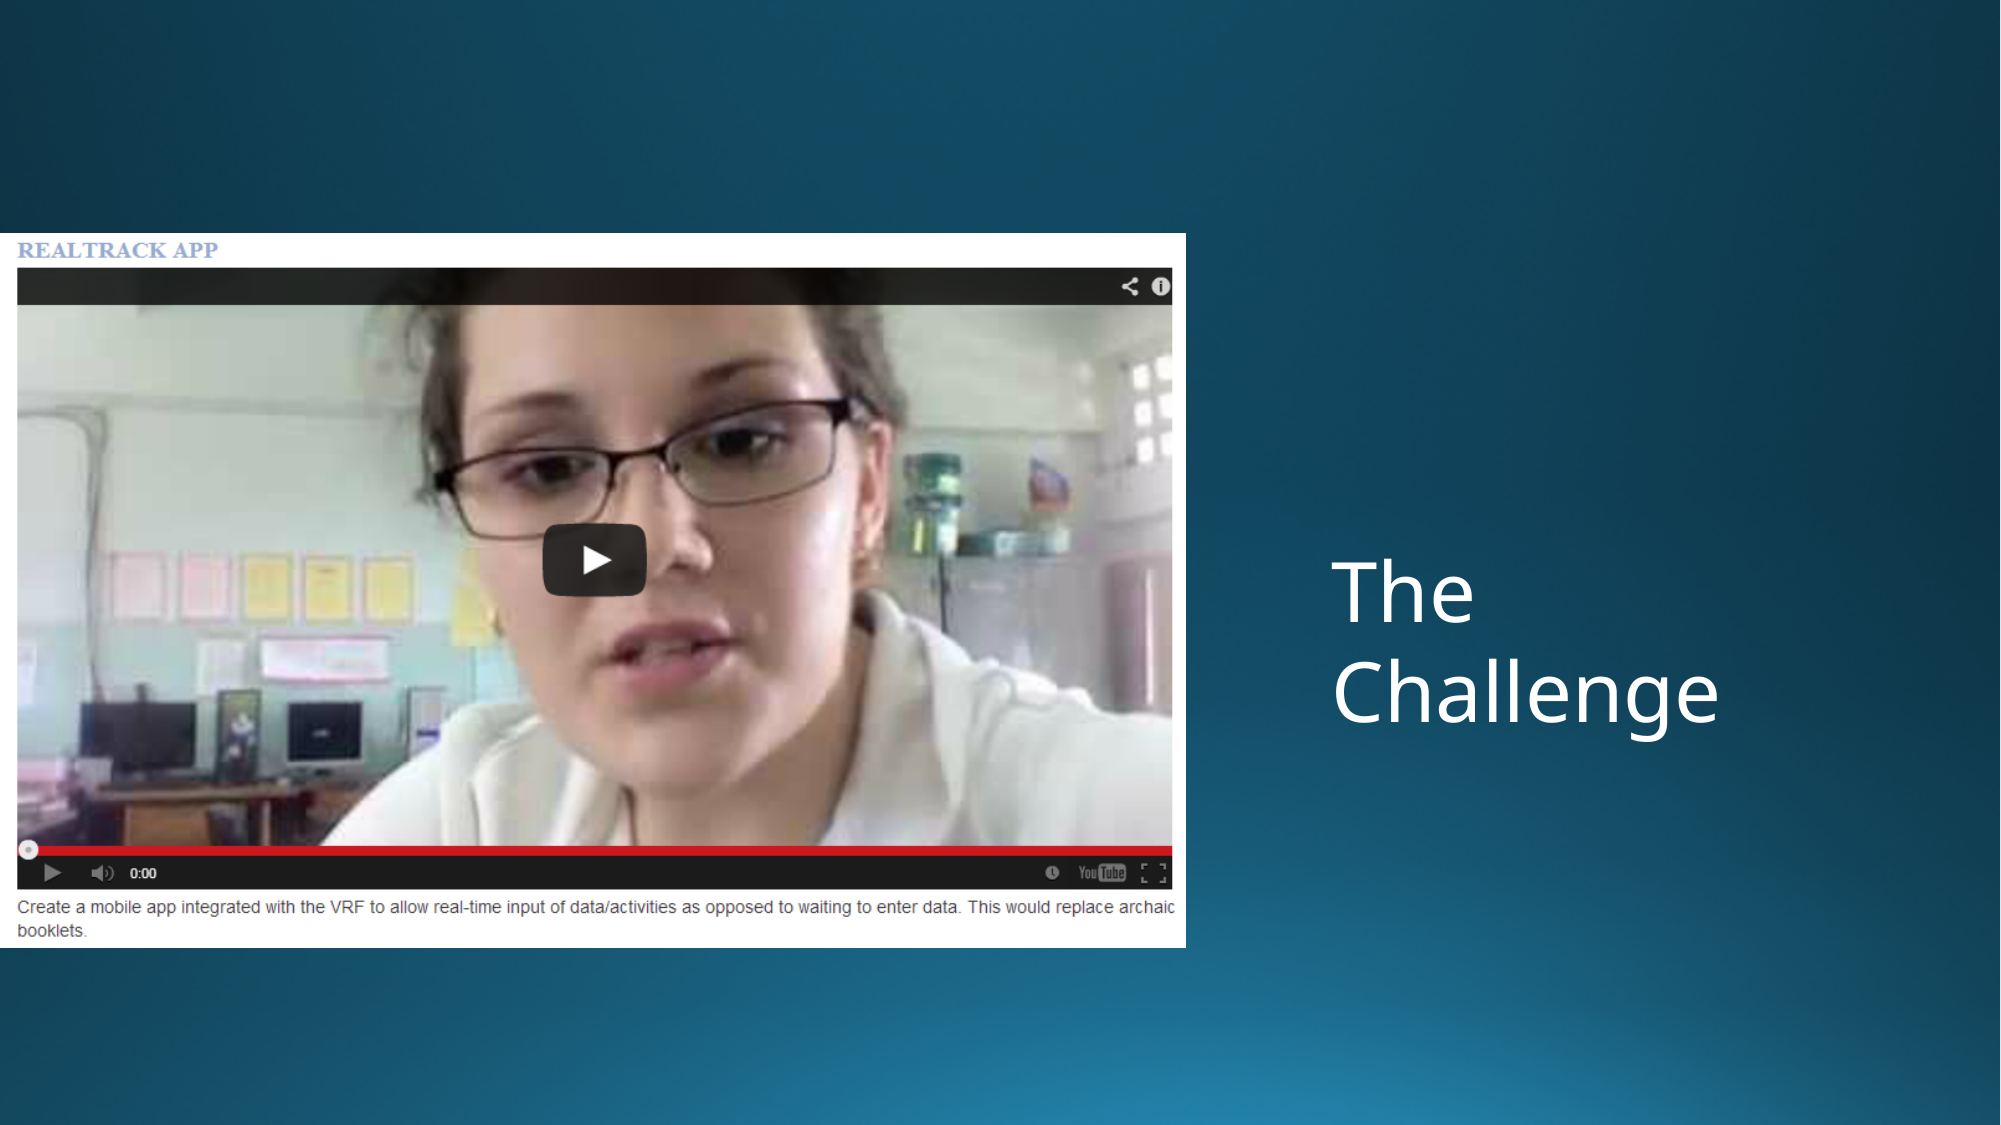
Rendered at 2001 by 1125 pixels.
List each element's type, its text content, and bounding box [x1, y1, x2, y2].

text_box The Challenge [1316, 532, 1842, 747]
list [0, 233, 1186, 948]
picture [0, 0, 2001, 1125]
